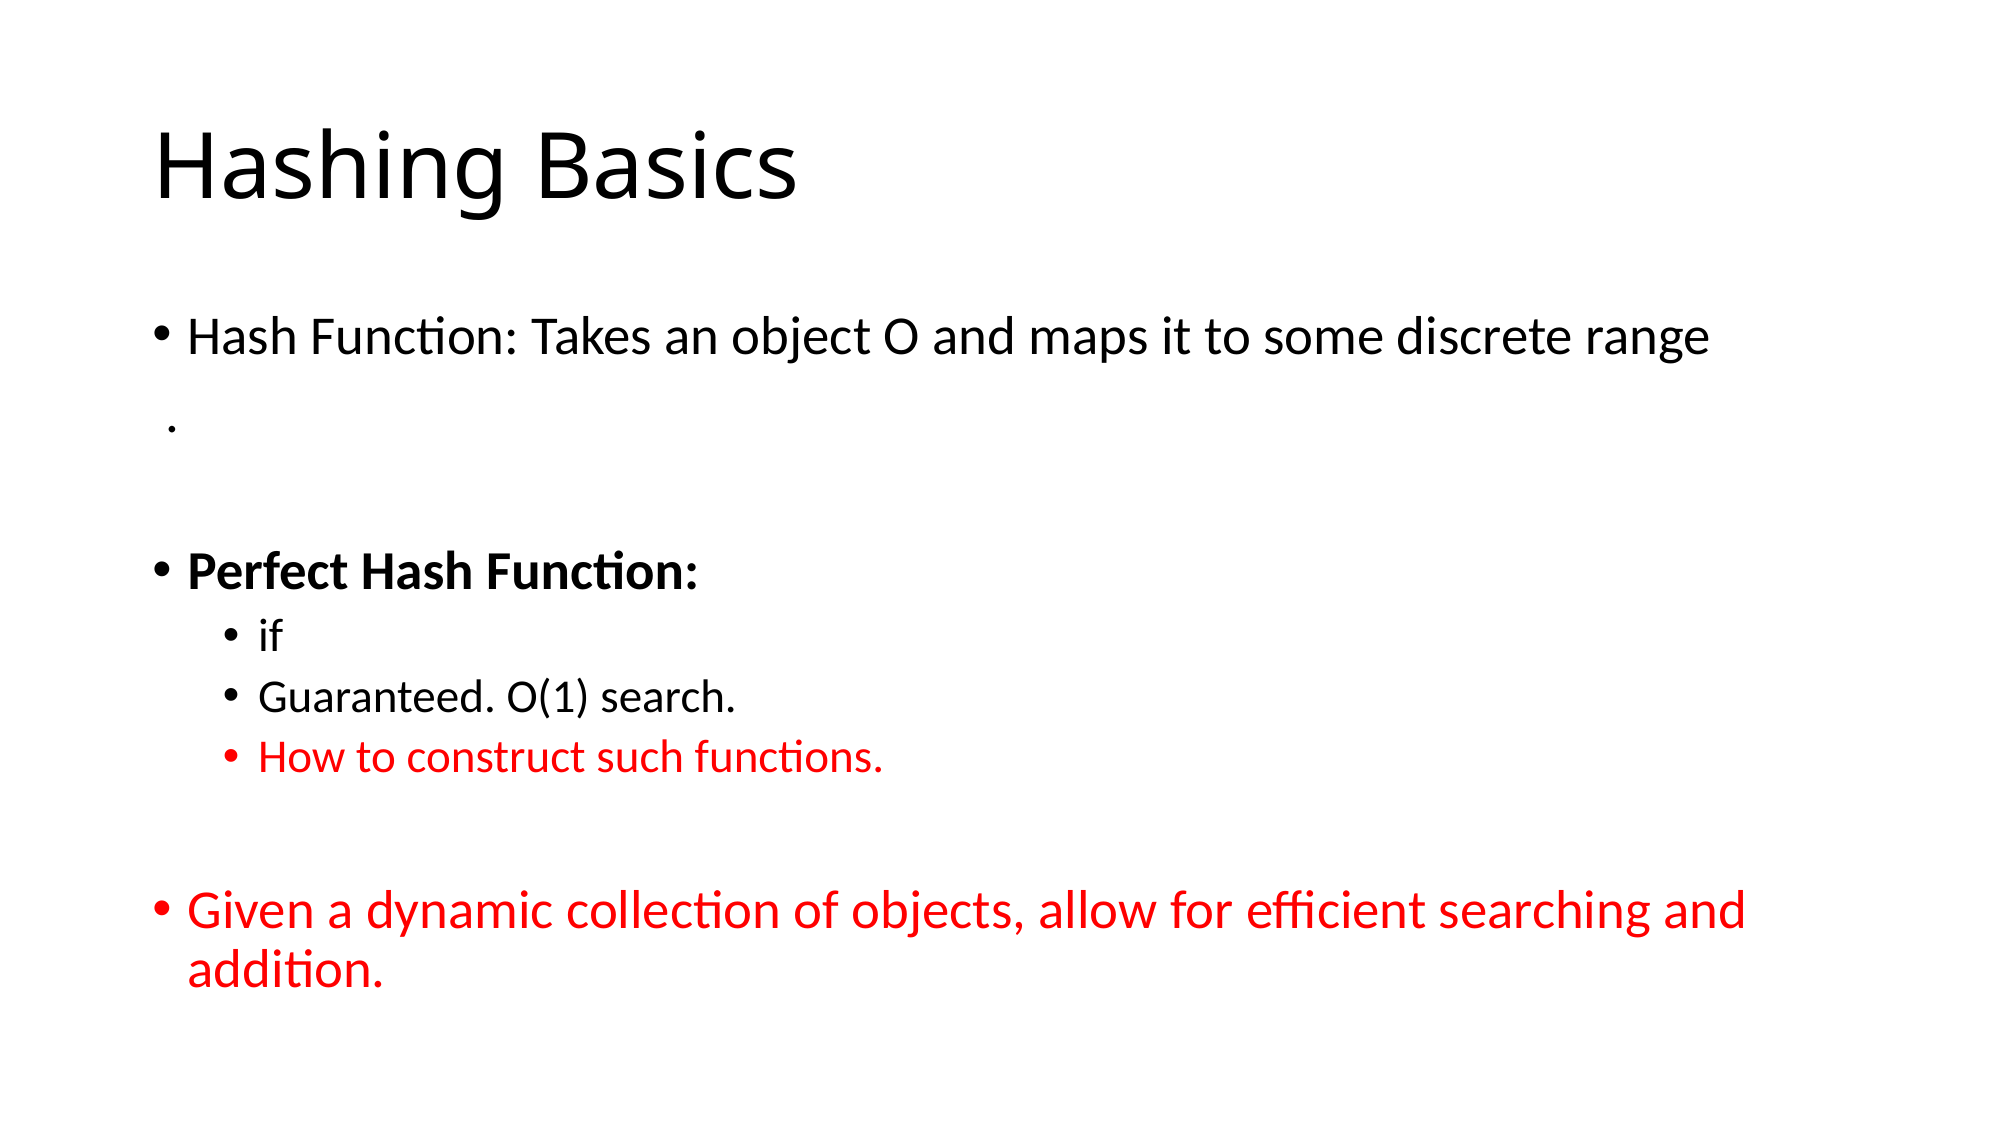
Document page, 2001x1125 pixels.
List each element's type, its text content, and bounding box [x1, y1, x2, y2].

title Hashing Basics [137, 59, 1863, 278]
